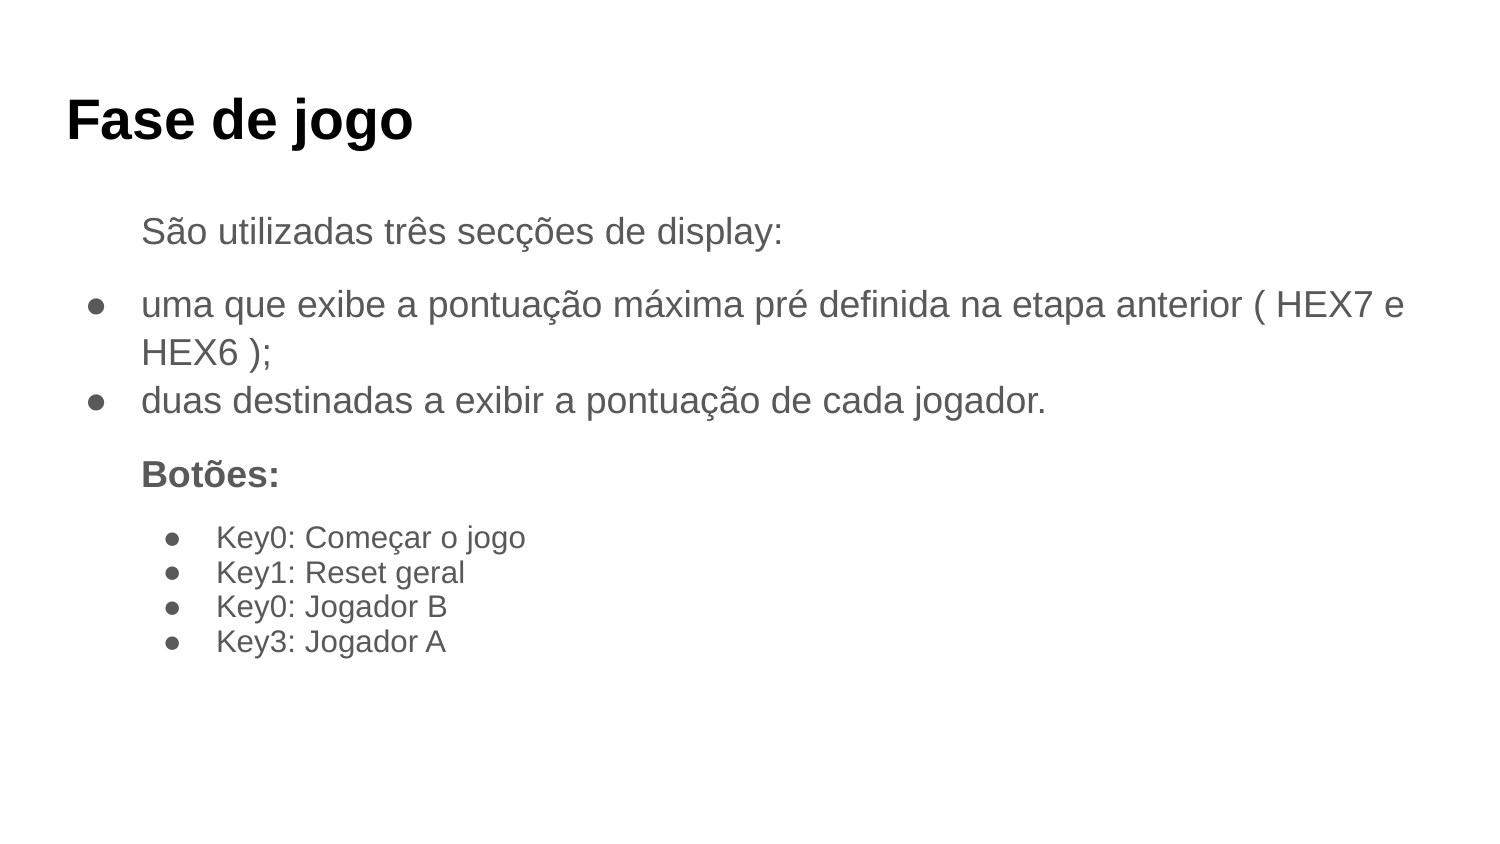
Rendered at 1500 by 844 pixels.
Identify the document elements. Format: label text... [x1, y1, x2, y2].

title Fase de jogo [51, 72, 1449, 167]
list São utilizadas três secções de display: uma que exibe a pontuação máxima pré definida na etapa anterior ( HEX7 e HEX6 ); duas destinadas a exibir a pontuação de cada jogador. Botões: Key0: Começar o jogo Key1: Reset geral Key0: Jogador B Key3: Jogador A [51, 189, 1449, 750]
